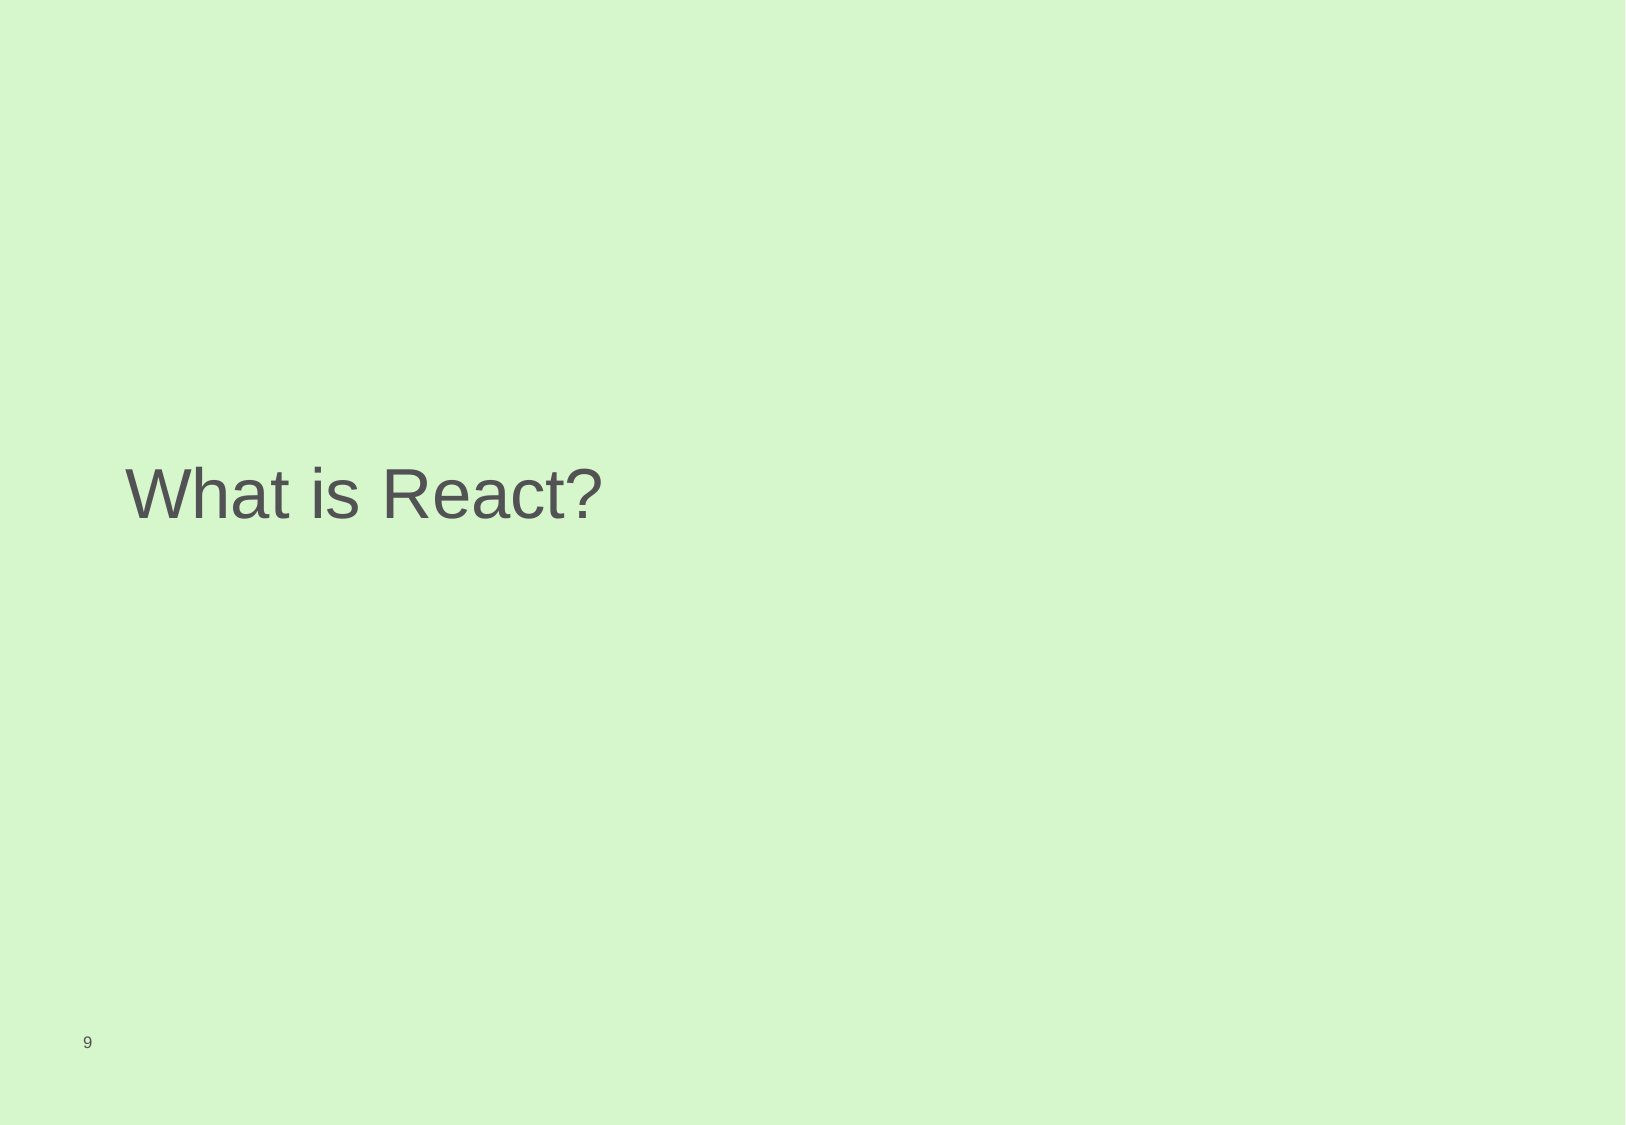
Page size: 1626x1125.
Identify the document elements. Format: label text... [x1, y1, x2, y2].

text_box 9 [81, 1029, 95, 1052]
title What is React? [122, 445, 610, 636]
